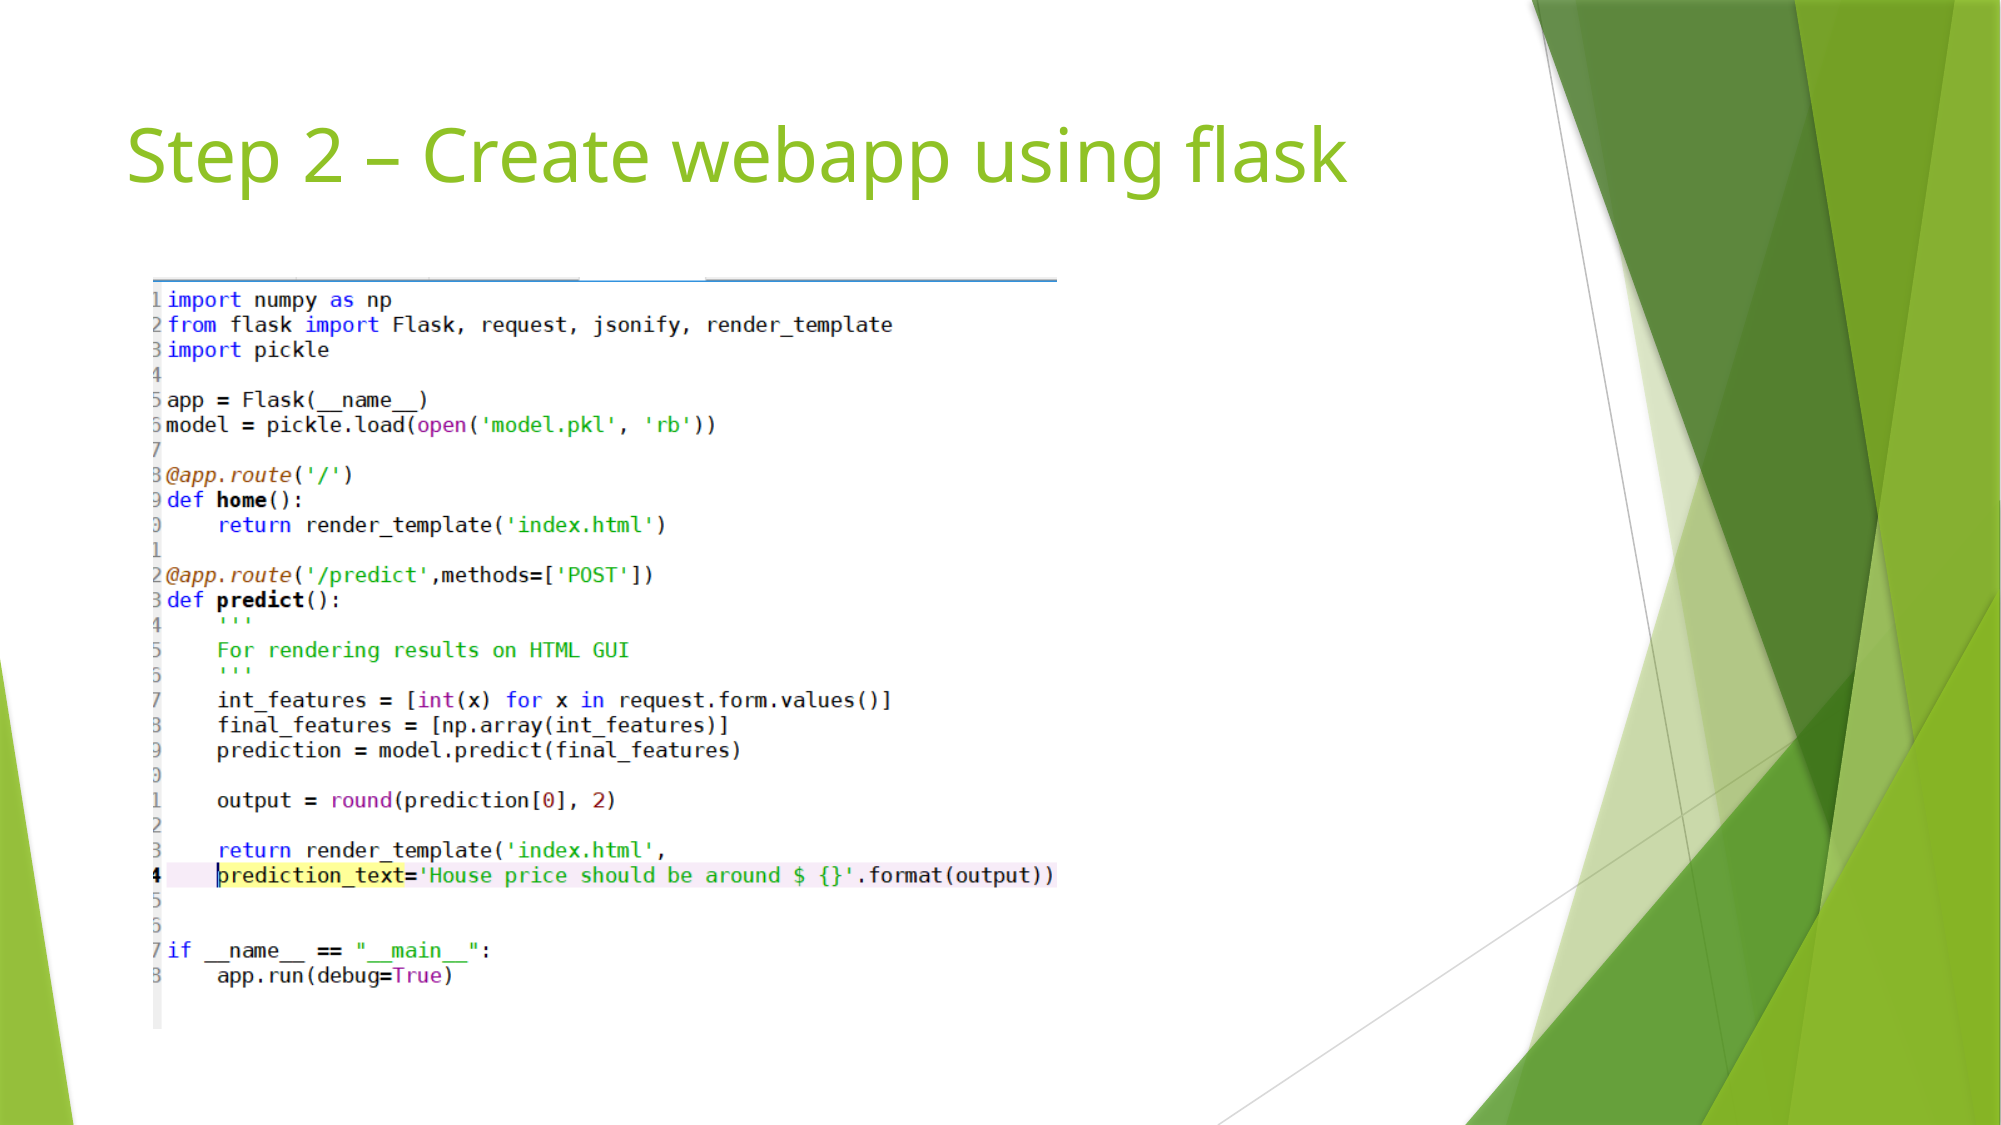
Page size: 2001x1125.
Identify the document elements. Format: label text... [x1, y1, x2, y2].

title Step 2 – Create webapp using flask [111, 99, 1522, 317]
picture [152, 276, 1057, 1030]
